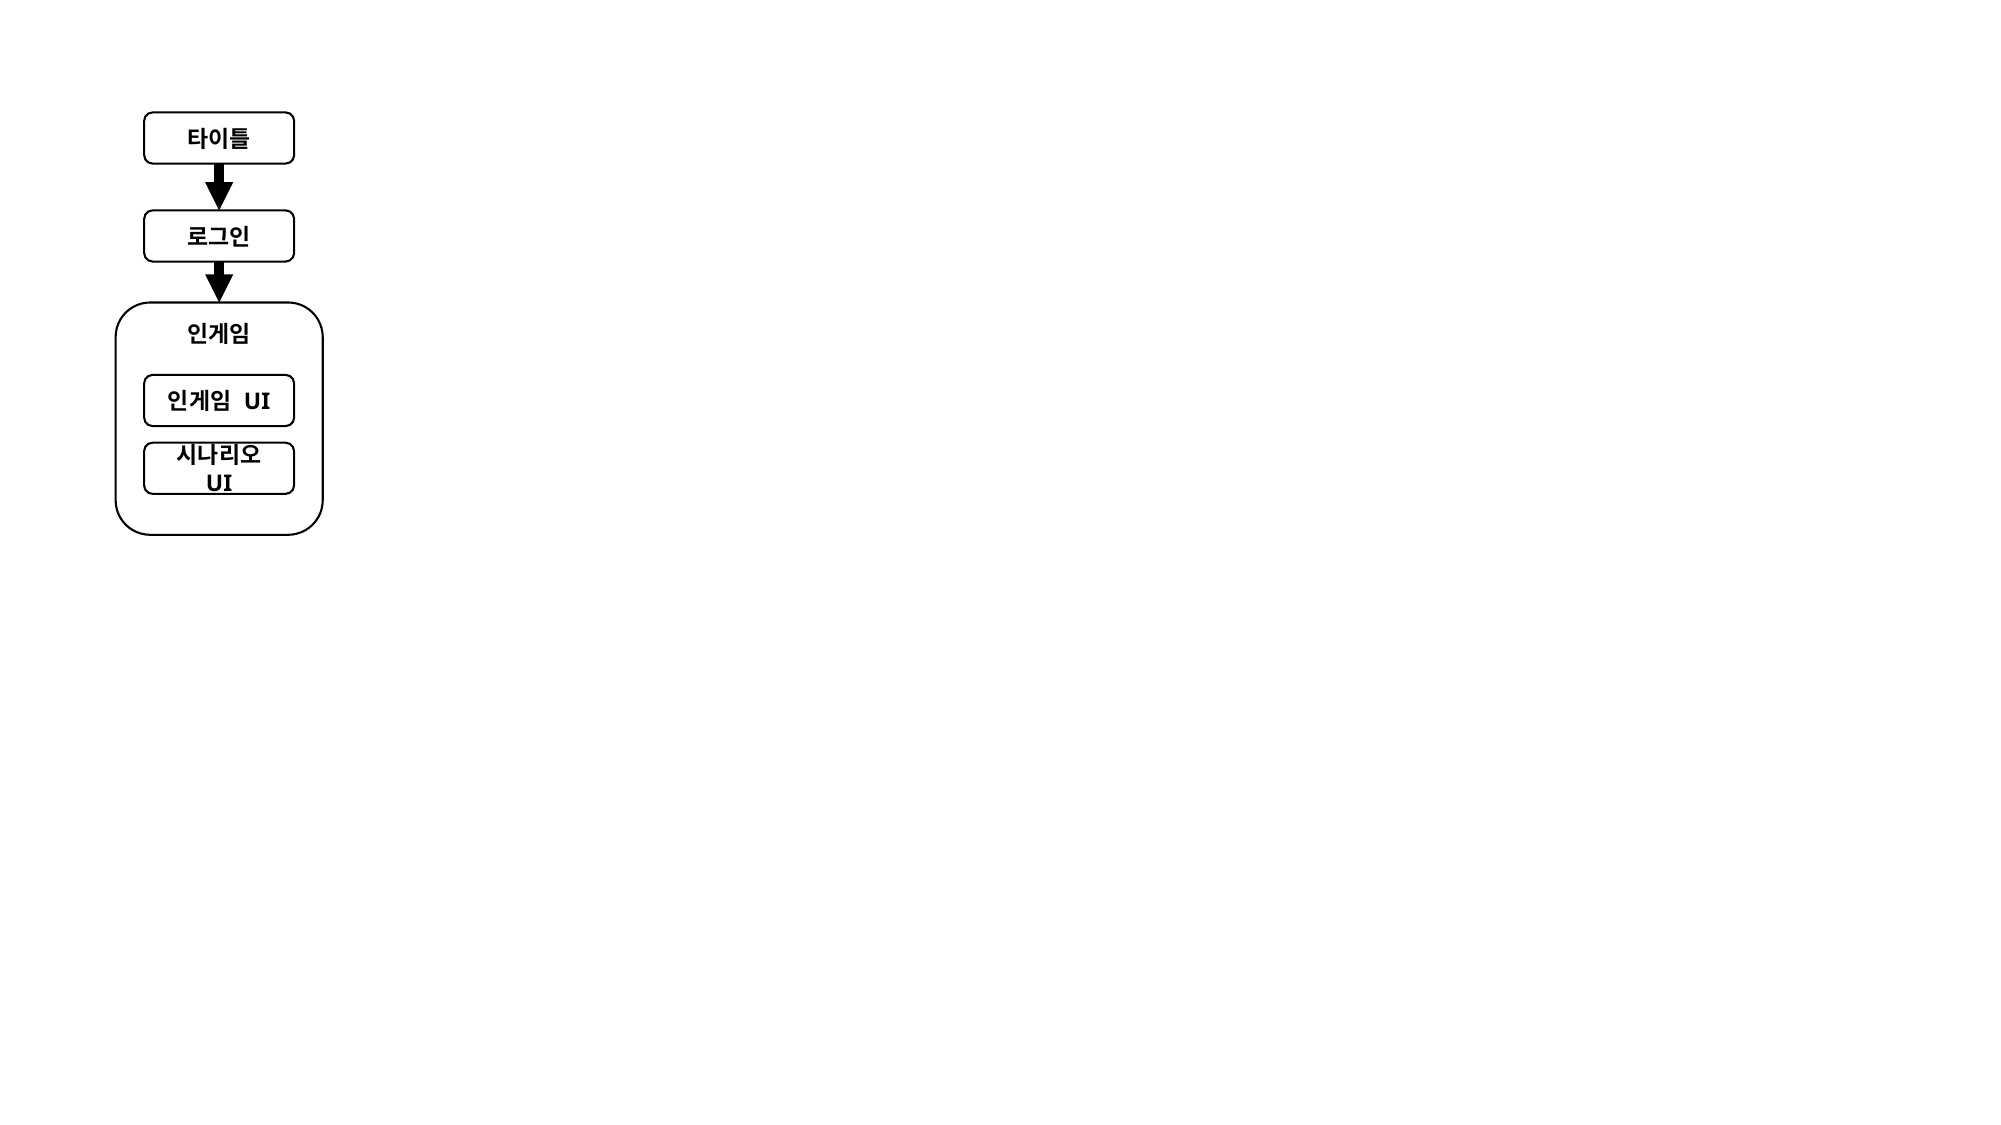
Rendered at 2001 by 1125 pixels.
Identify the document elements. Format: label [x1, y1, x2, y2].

text_box [115, 112, 323, 535]
